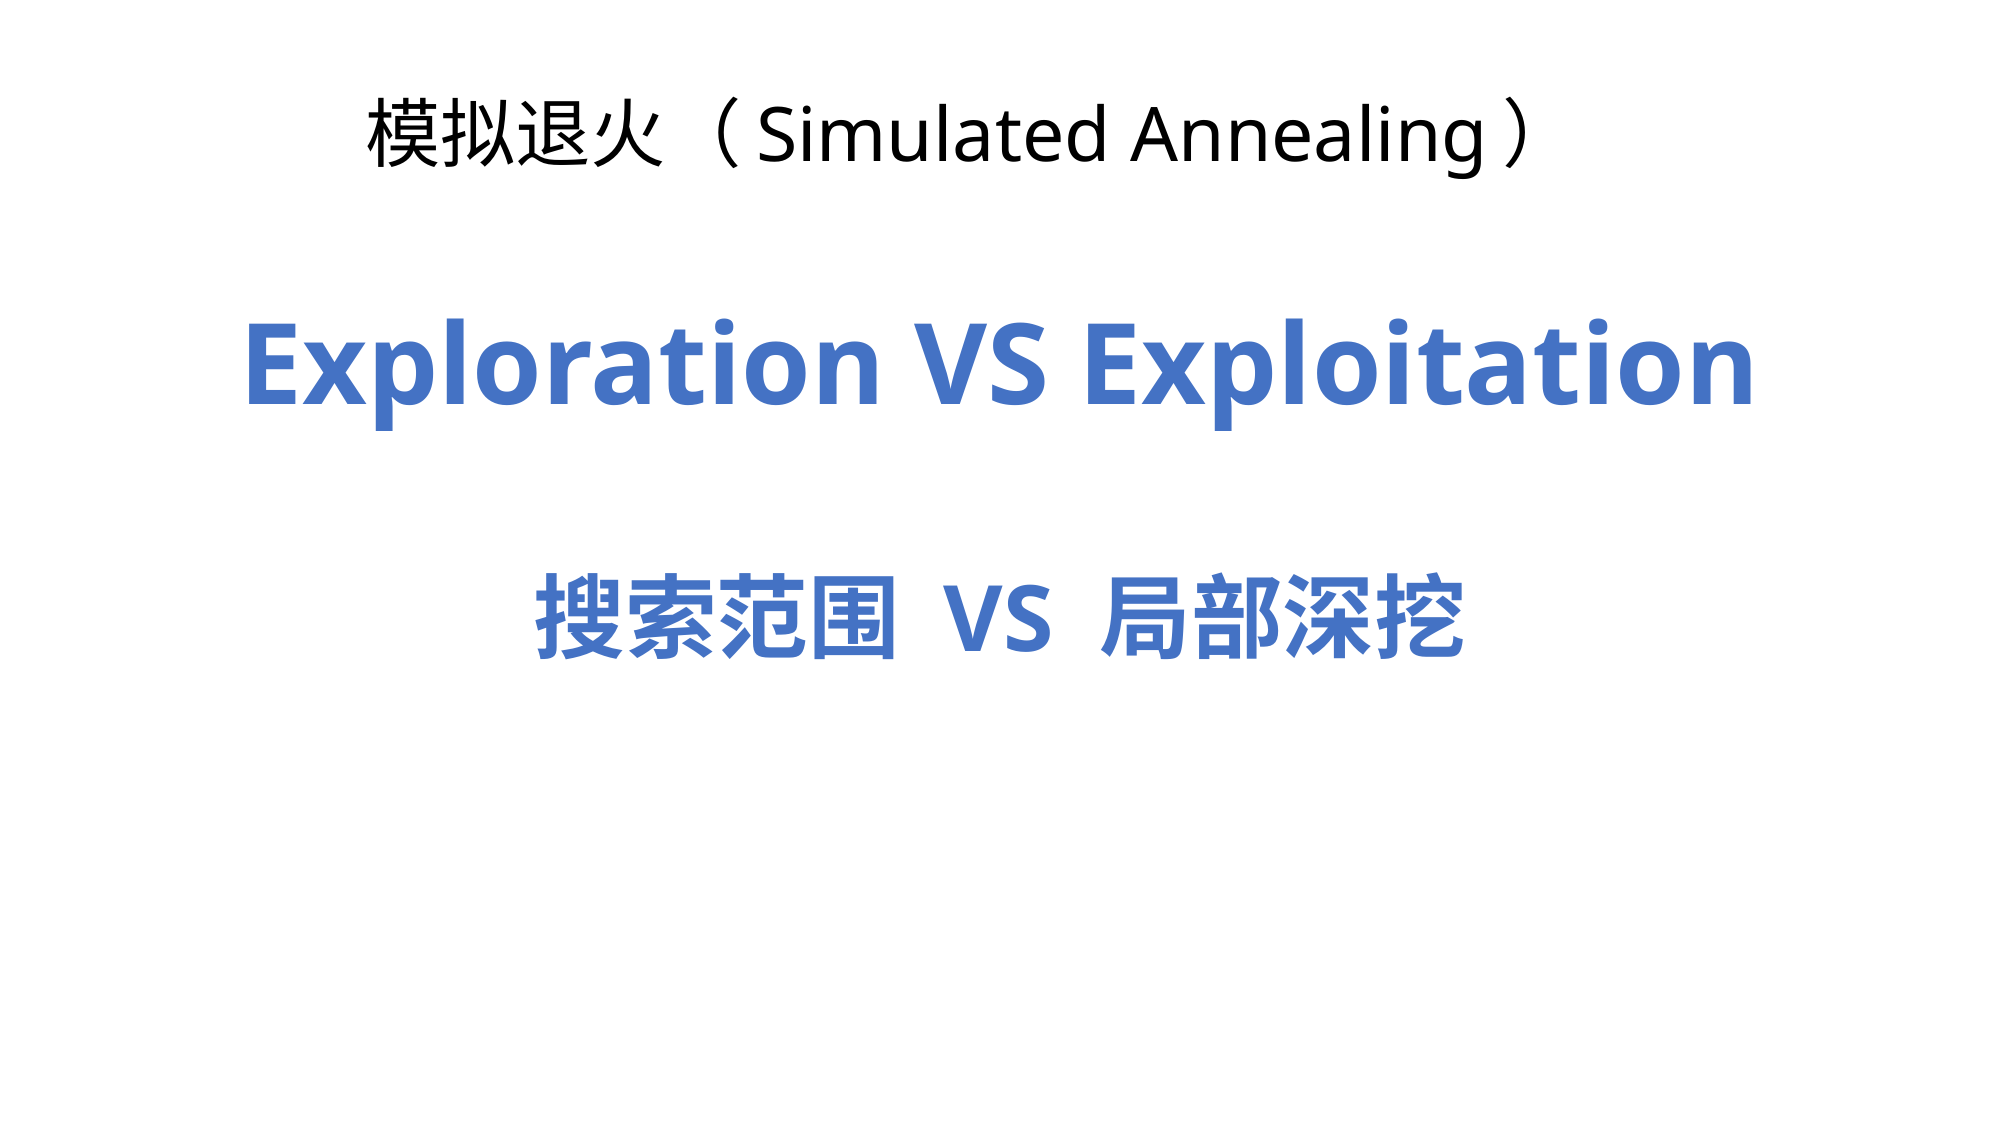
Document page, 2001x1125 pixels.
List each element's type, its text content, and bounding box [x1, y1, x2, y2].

list Exploration VS Exploitation 搜索范围 VS 局部深挖 [137, 299, 1863, 1014]
title 模拟退火（Simulated Annealing） [350, 62, 1625, 213]
